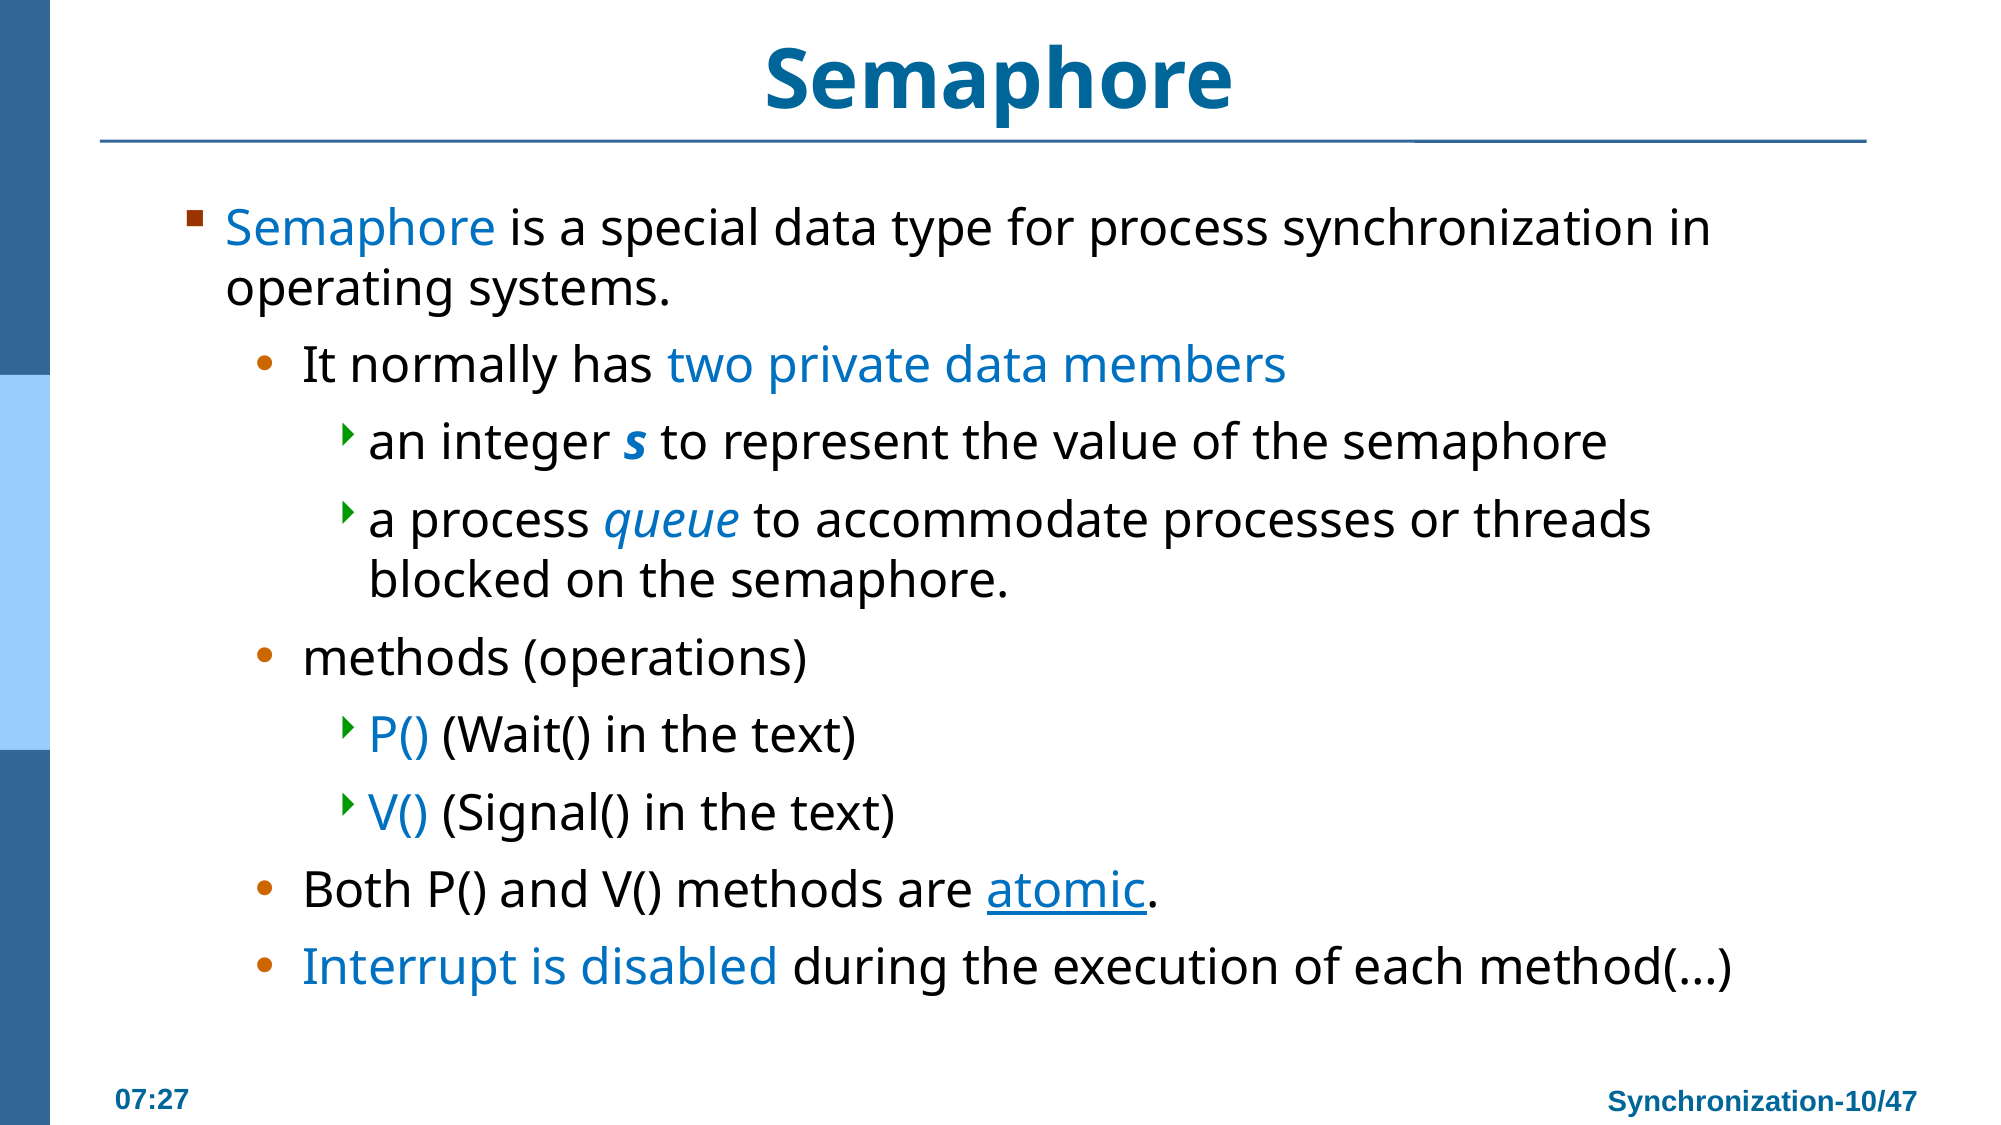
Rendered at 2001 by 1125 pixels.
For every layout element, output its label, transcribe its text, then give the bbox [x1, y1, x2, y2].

title Semaphore [99, 38, 1900, 133]
list Semaphore is a special data type for process synchronization in operating systems. It normally has two private data members an integer s to represent the value of the semaphore a process queue to accommodate processes or threads blocked on the semaphore. methods (operations) P() (Wait() in the text) V() (Signal() in the text) Both P() and V() methods are atomic. Interrupt is disabled during the execution of each method(…) [151, 187, 1832, 1013]
